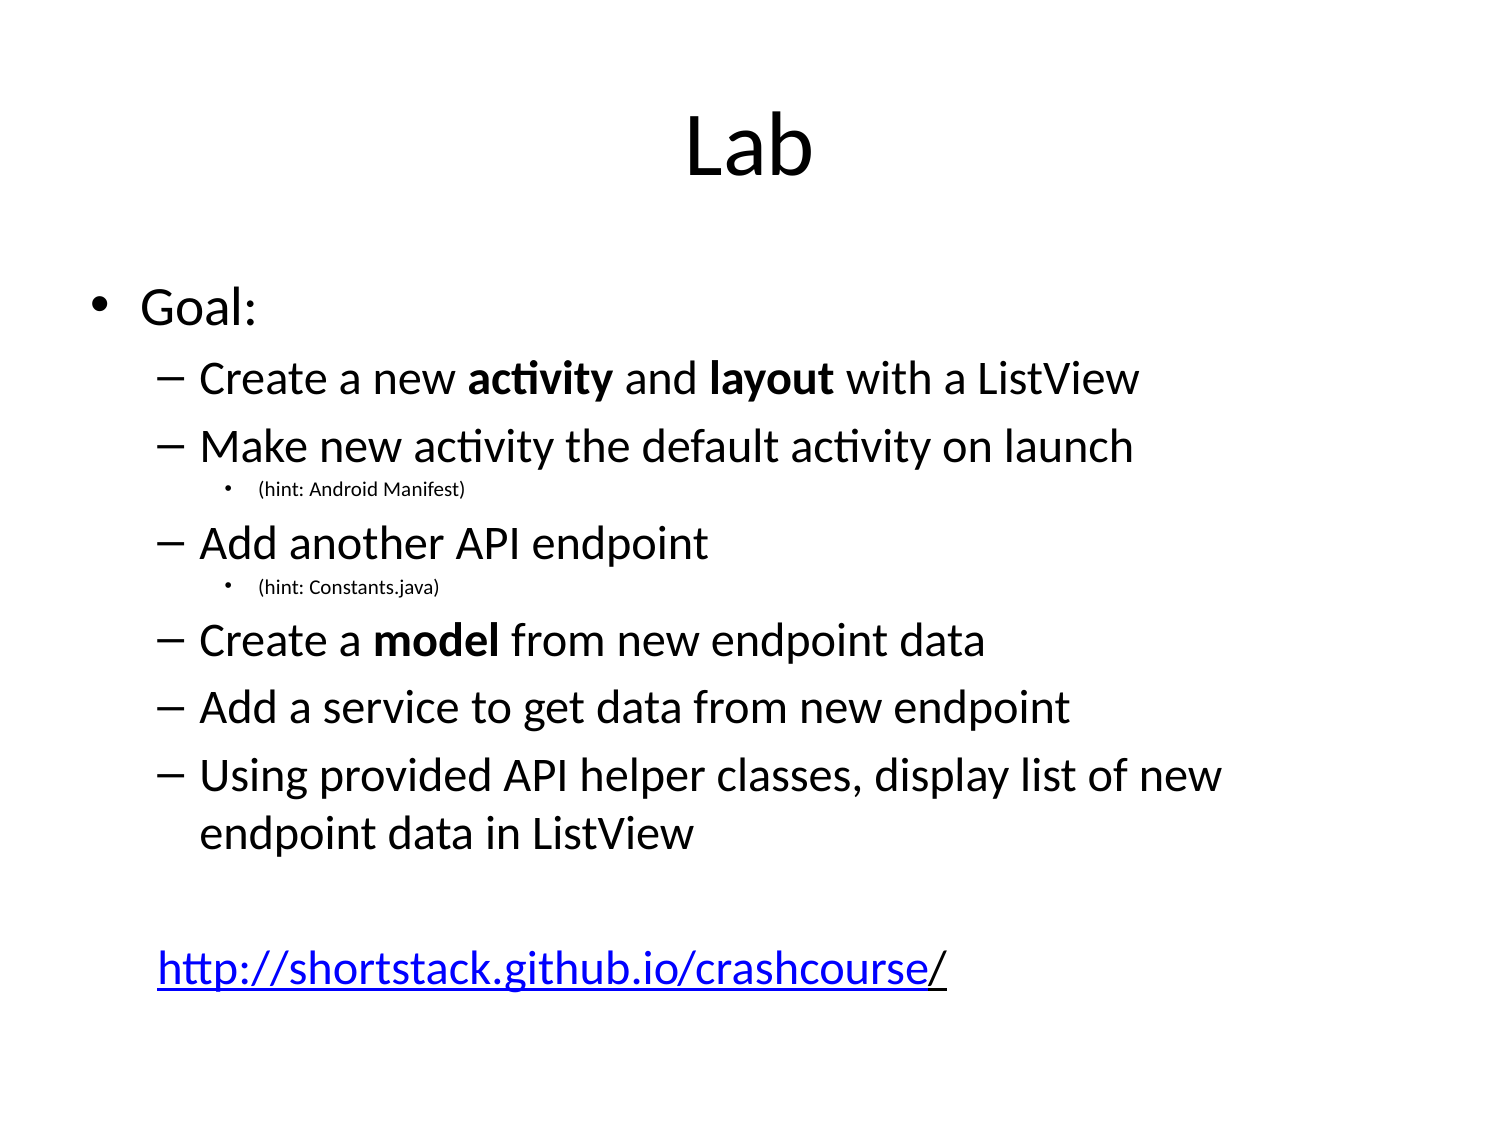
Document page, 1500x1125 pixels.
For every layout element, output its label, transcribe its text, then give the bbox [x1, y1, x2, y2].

title Lab [75, 45, 1425, 233]
list Goal: Create a new activity and layout with a ListView Make new activity the default activity on launch (hint: Android Manifest) Add another API endpoint (hint: Constants.java) Create a model from new endpoint data Add a service to get data from new endpoint Using provided API helper classes, display list of new endpoint data in ListView http://shortstack.github.io/crashcourse/ [75, 262, 1425, 1005]
